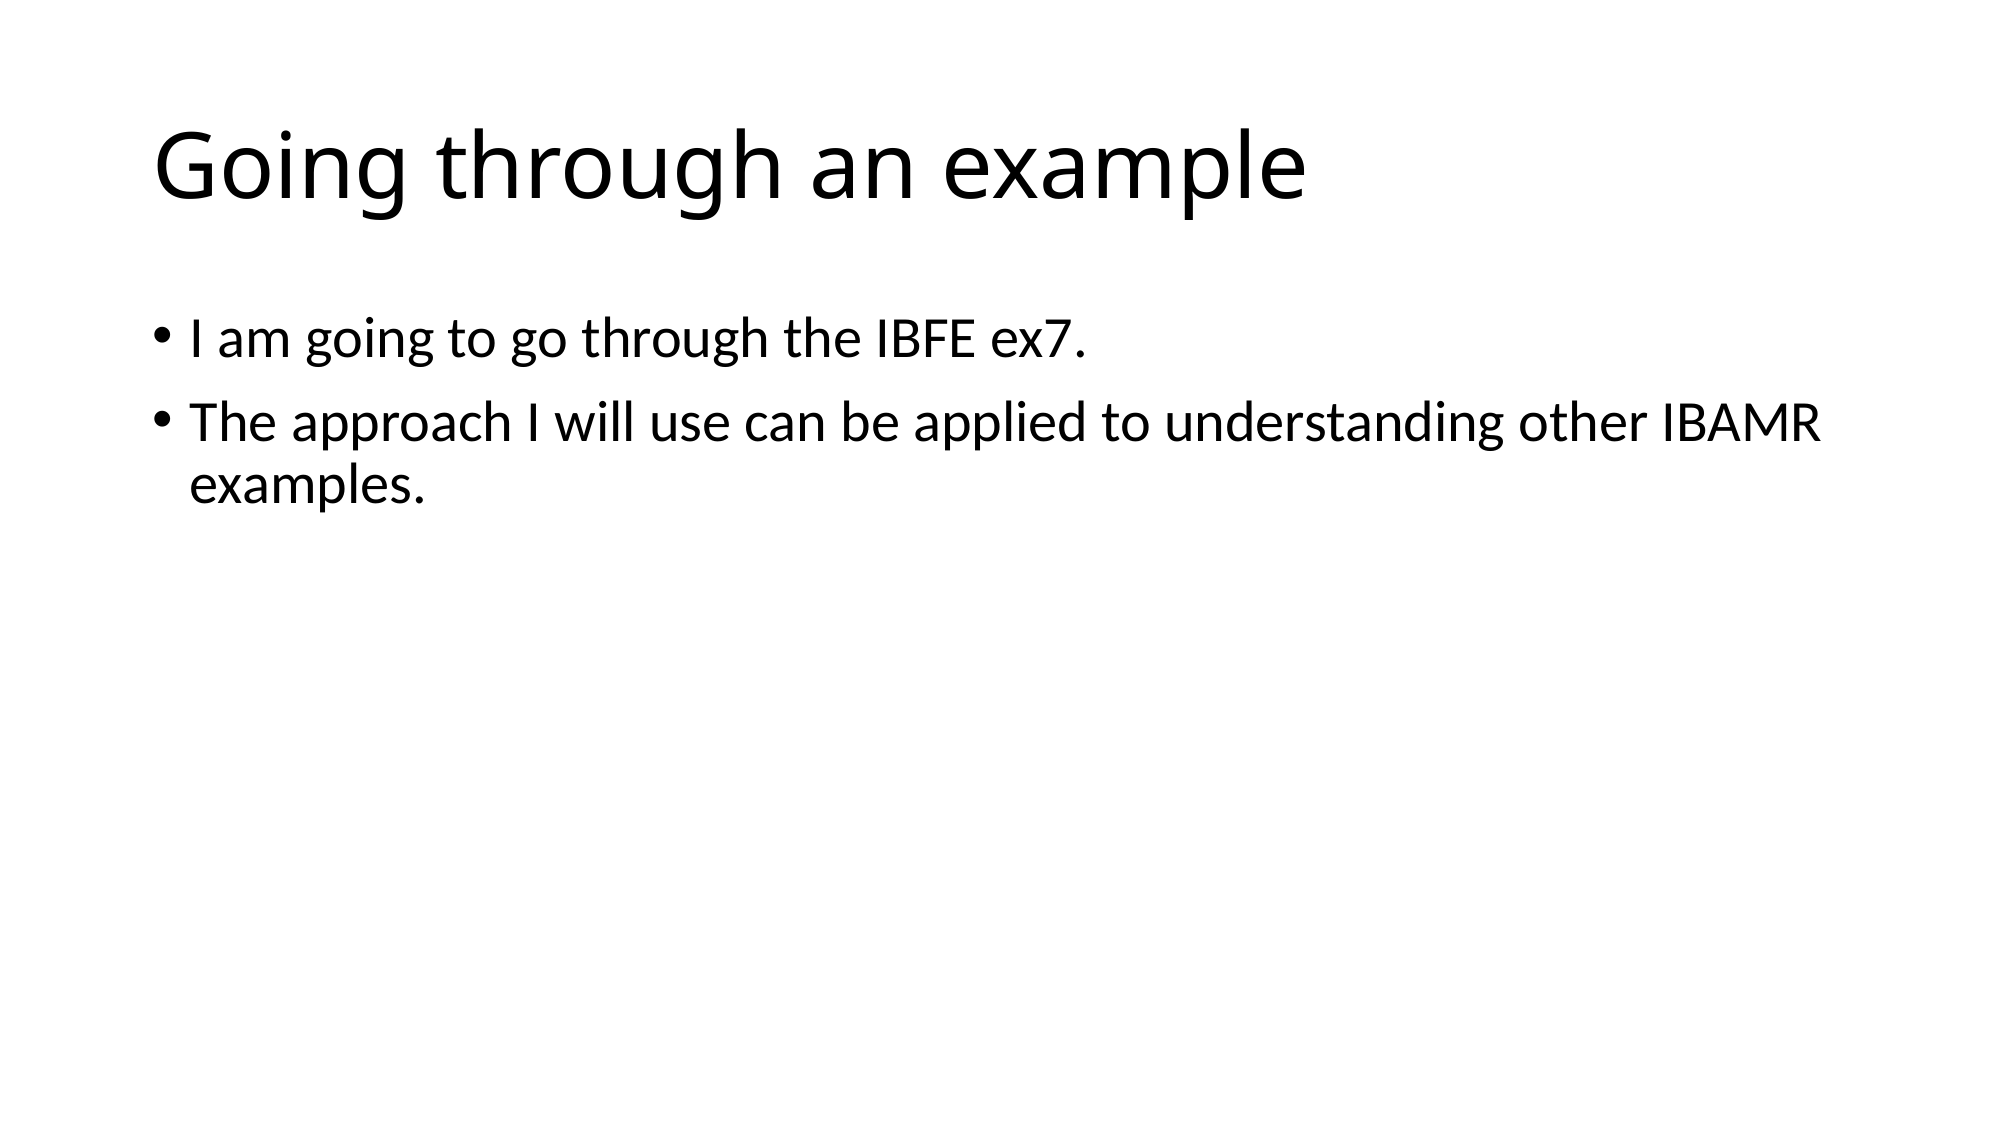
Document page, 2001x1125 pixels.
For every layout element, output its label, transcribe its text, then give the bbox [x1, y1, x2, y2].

list I am going to go through the IBFE ex7. The approach I will use can be applied to understanding other IBAMR examples. [137, 299, 1863, 1014]
title Going through an example [137, 59, 1863, 278]
